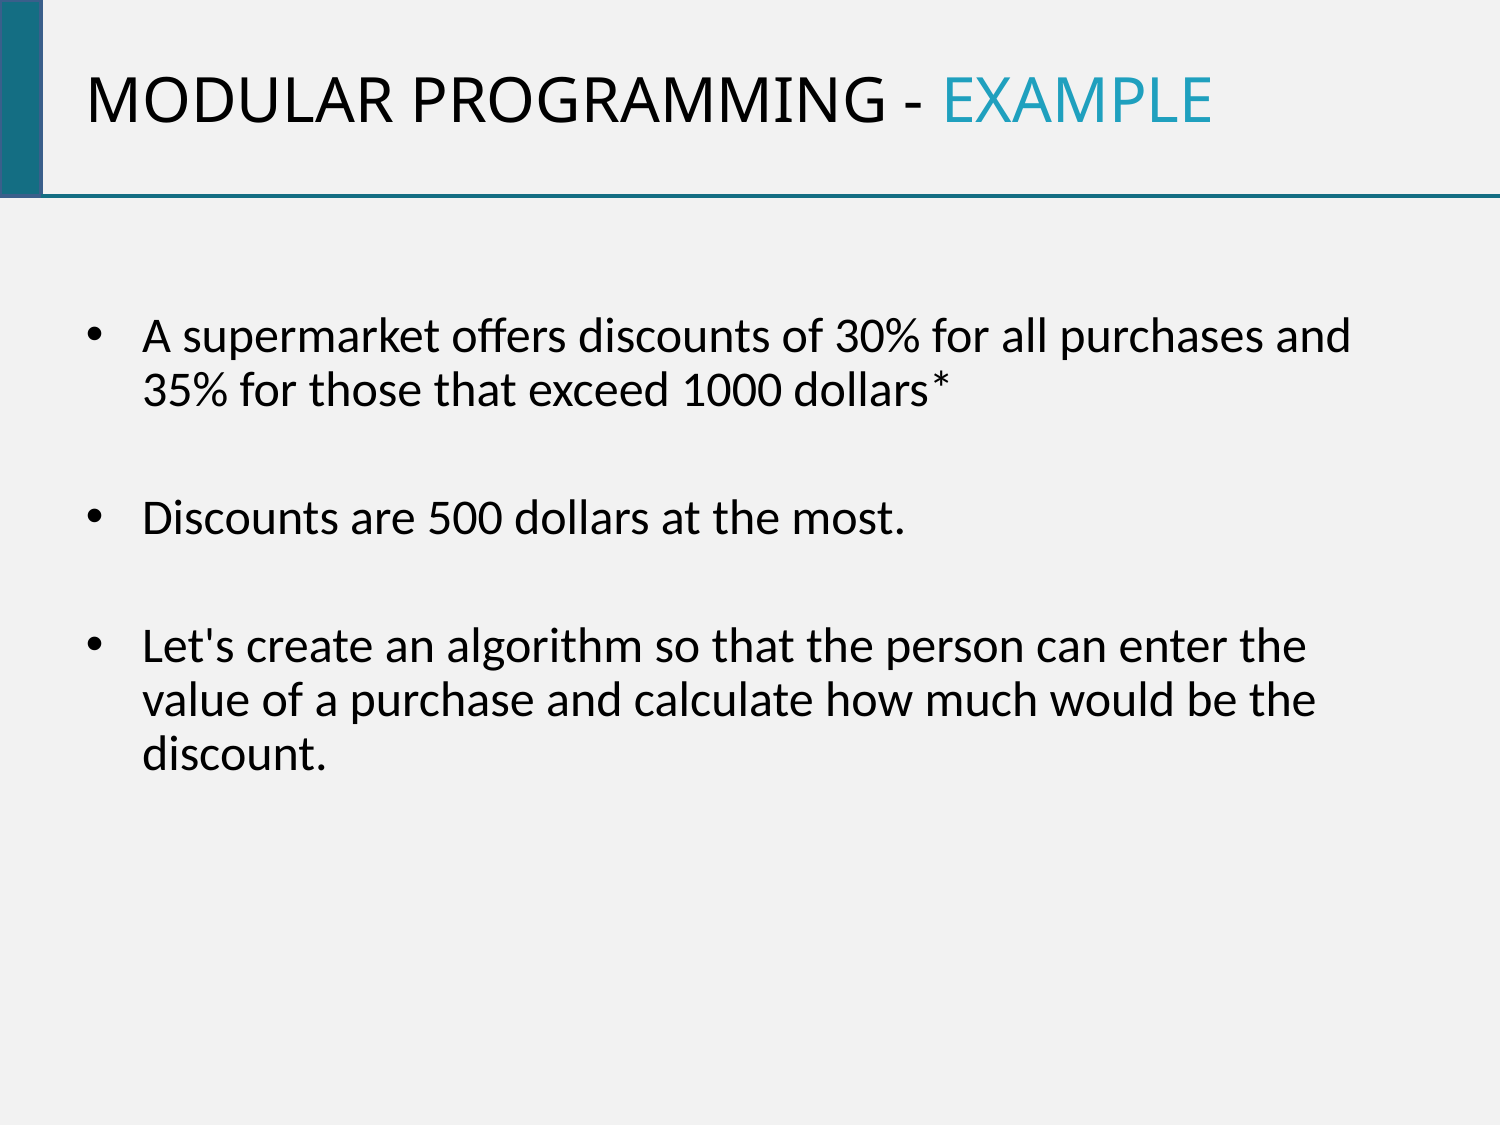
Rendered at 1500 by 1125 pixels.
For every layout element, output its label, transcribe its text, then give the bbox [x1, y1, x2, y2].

text_box [0, 0, 43, 198]
list A supermarket offers discounts of 30% for all purchases and 35% for those that exceed 1000 dollars* Discounts are 500 dollars at the most. Let's create an algorithm so that the person can enter the value of a purchase and calculate how much would be the discount. [70, 231, 1430, 1088]
text_box Modular programming - Example [70, 0, 1471, 195]
